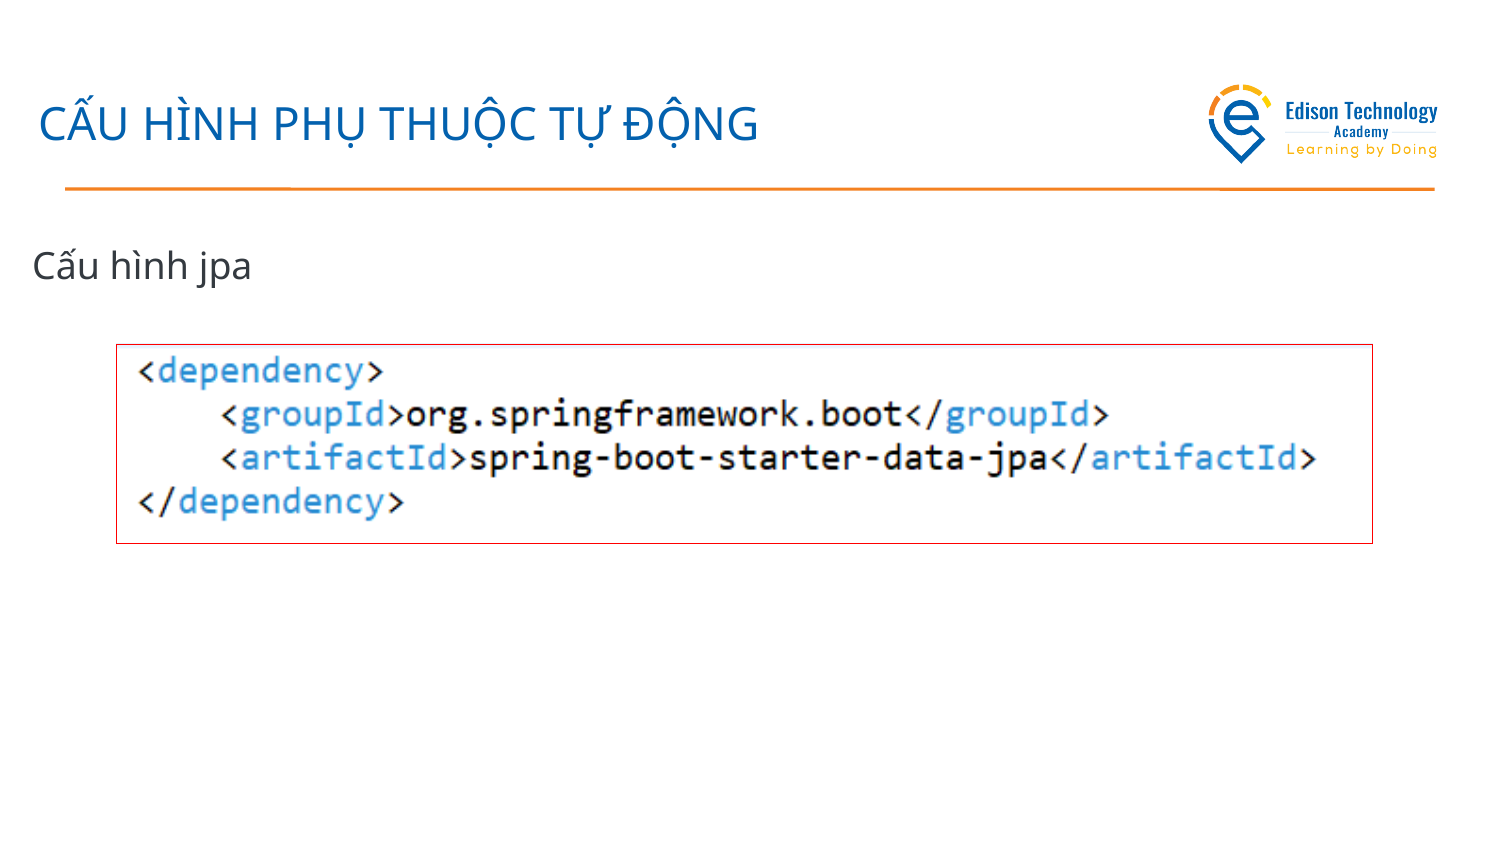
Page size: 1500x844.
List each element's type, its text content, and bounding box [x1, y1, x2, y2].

picture [1147, 83, 1500, 167]
title CẤU HÌNH PHỤ THUỘC TỰ ĐỘNG [23, 36, 1353, 165]
picture [116, 343, 1374, 544]
text_box Cấu hình jpa [17, 211, 1462, 295]
